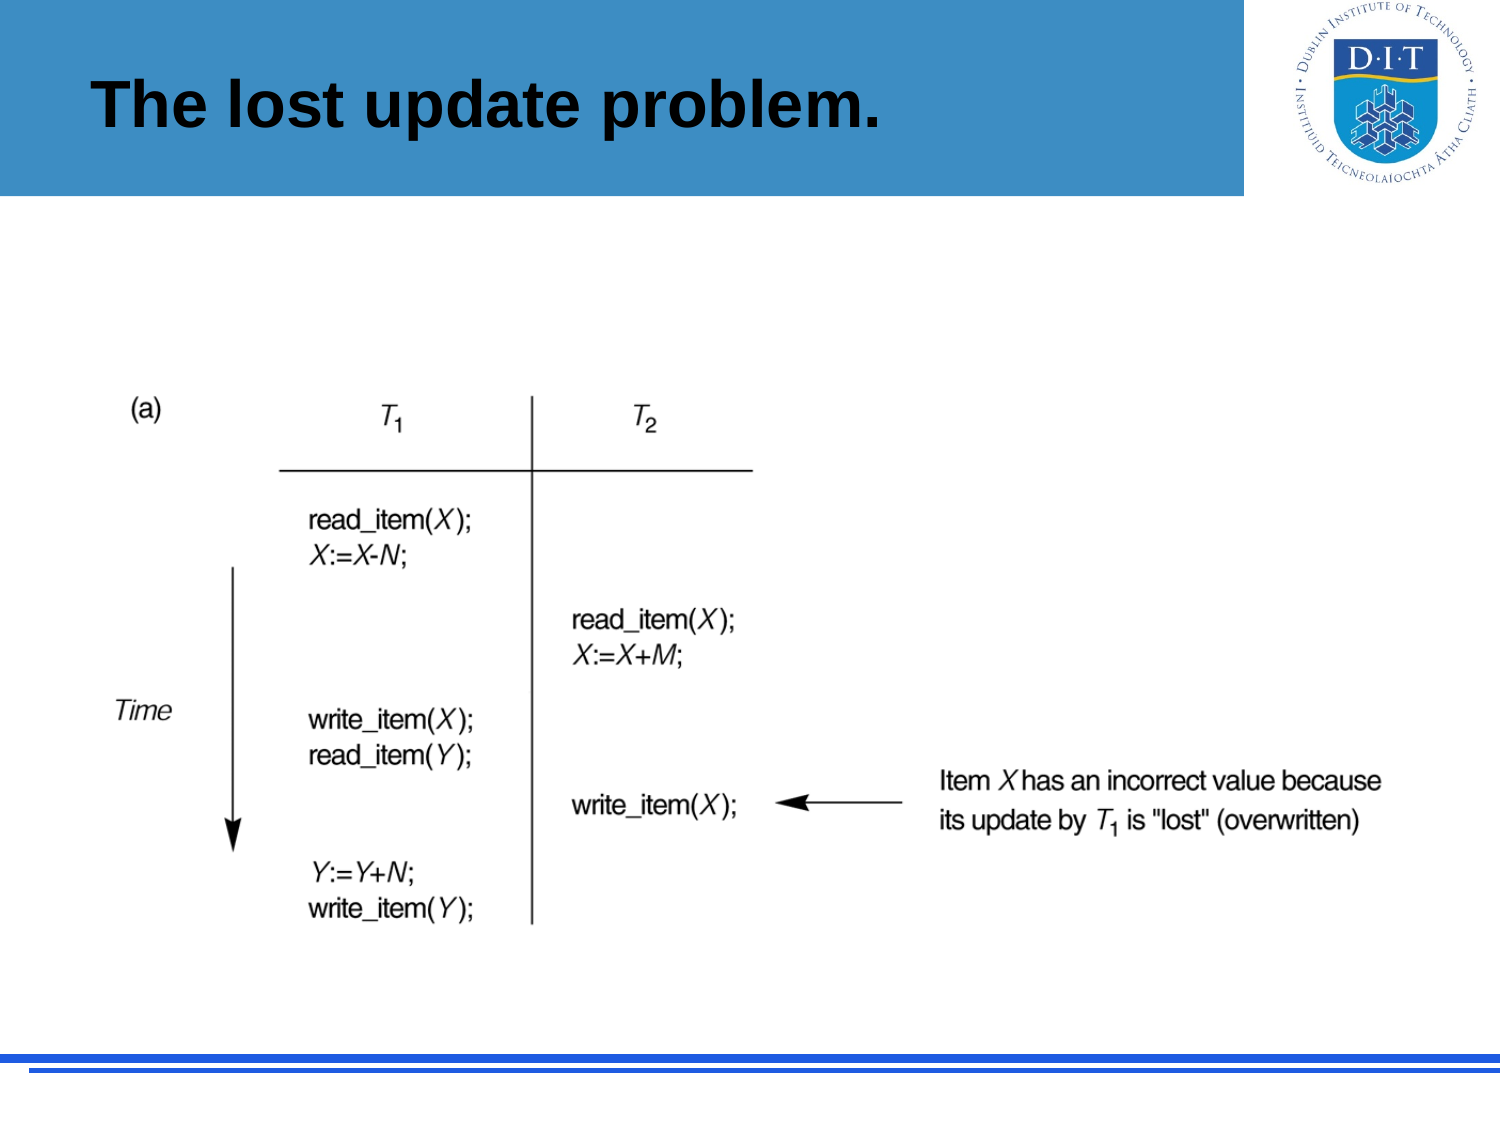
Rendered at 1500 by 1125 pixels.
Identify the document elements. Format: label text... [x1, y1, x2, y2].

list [112, 392, 1388, 933]
title The lost update problem. [74, 18, 1105, 182]
picture [1293, 0, 1478, 185]
